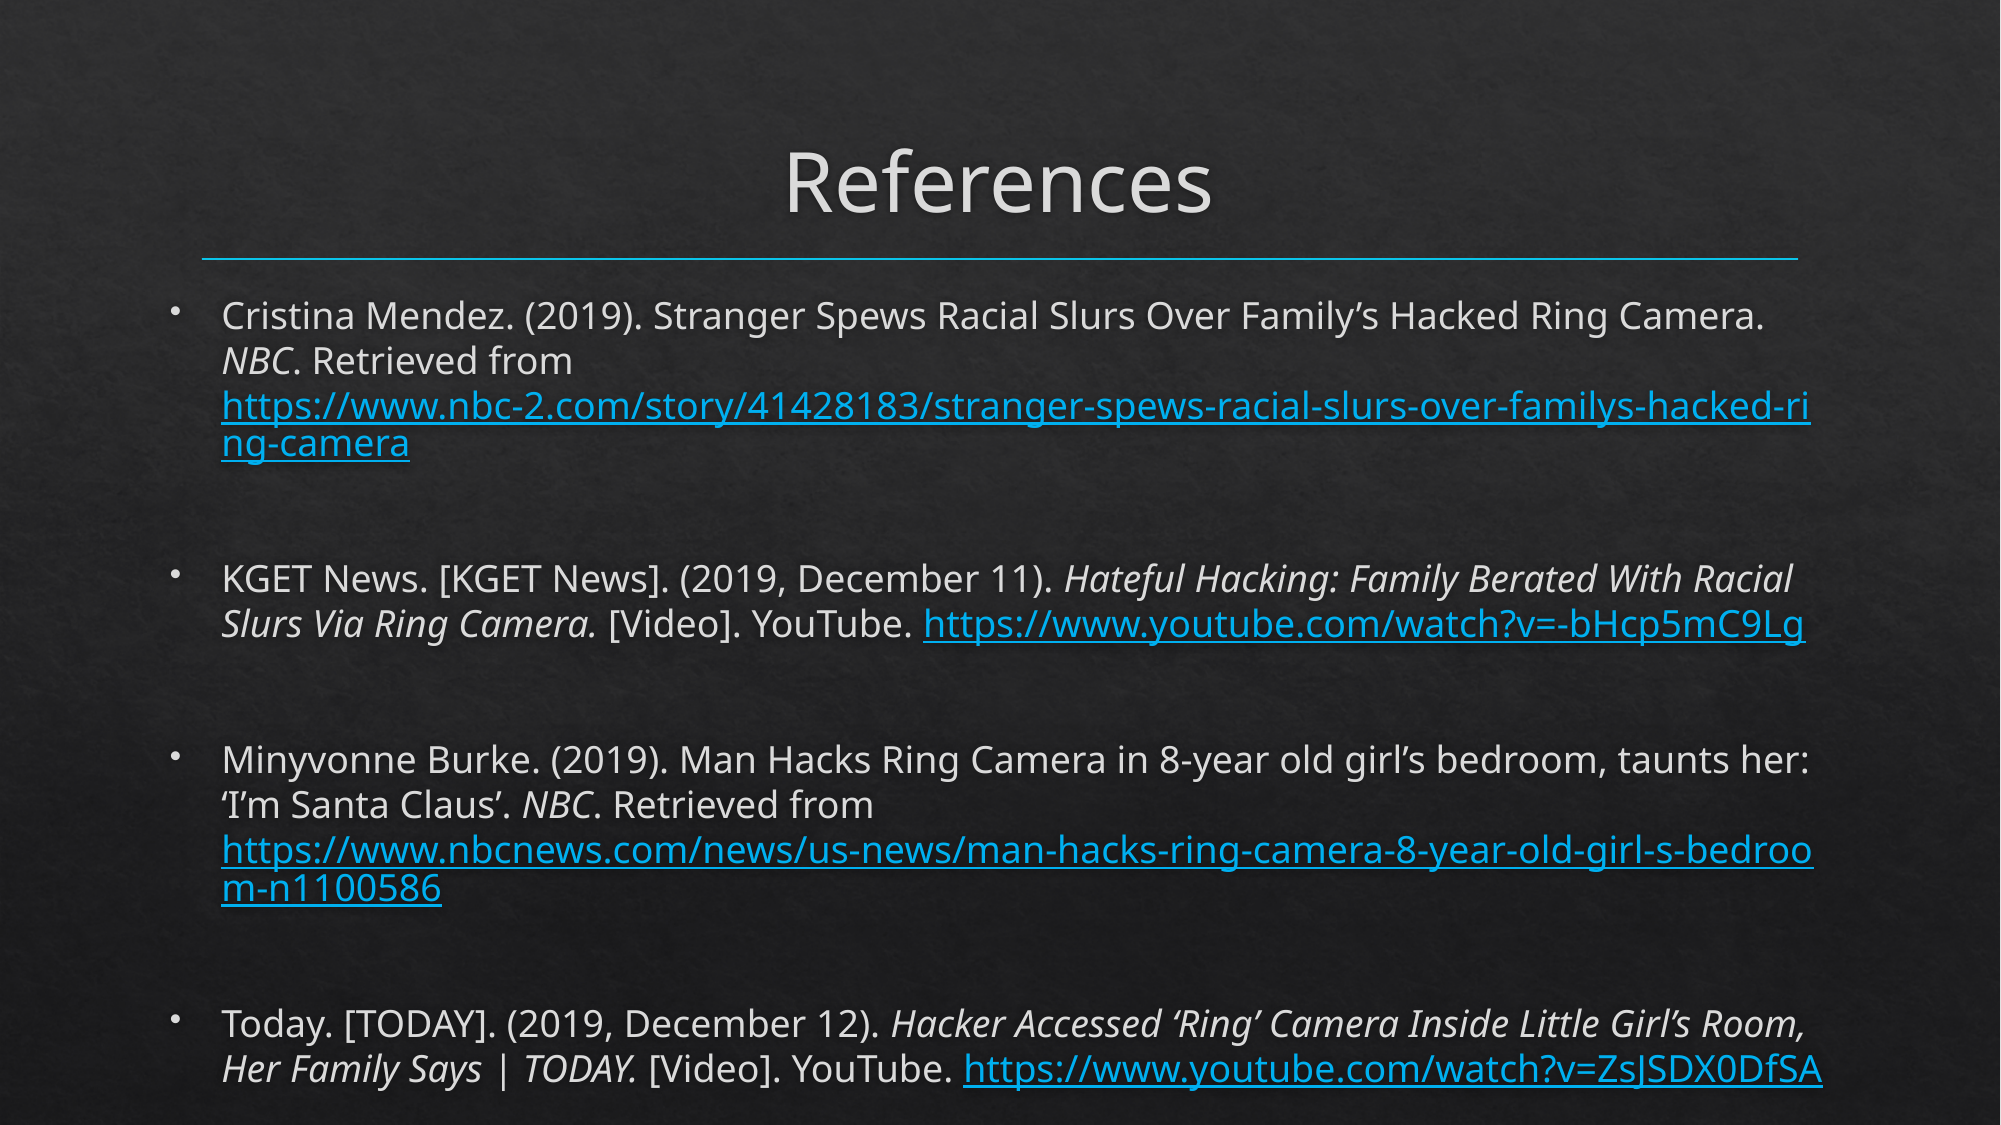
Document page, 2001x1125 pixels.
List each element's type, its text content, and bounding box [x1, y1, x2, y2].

list Cristina Mendez. (2019). Stranger Spews Racial Slurs Over Family’s Hacked Ring Camera. NBC. Retrieved from https://www.nbc-2.com/story/41428183/stranger-spews-racial-slurs-over-familys-hacked-ring-camera KGET News. [KGET News]. (2019, December 11). Hateful Hacking: Family Berated With Racial Slurs Via Ring Camera. [Video]. YouTube. https://www.youtube.com/watch?v=-bHcp5mC9Lg Minyvonne Burke. (2019). Man Hacks Ring Camera in 8-year old girl’s bedroom, taunts her: ‘I’m Santa Claus’. NBC. Retrieved from https://www.nbcnews.com/news/us-news/man-hacks-ring-camera-8-year-old-girl-s-bedroom-n1100586 Today. [TODAY]. (2019, December 12). Hacker Accessed ‘Ring’ Camera Inside Little Girl’s Room, Her Family Says | TODAY. [Video]. YouTube. https://www.youtube.com/watch?v=ZsJSDX0DfSA [149, 284, 1849, 1125]
title References [149, 99, 1849, 260]
